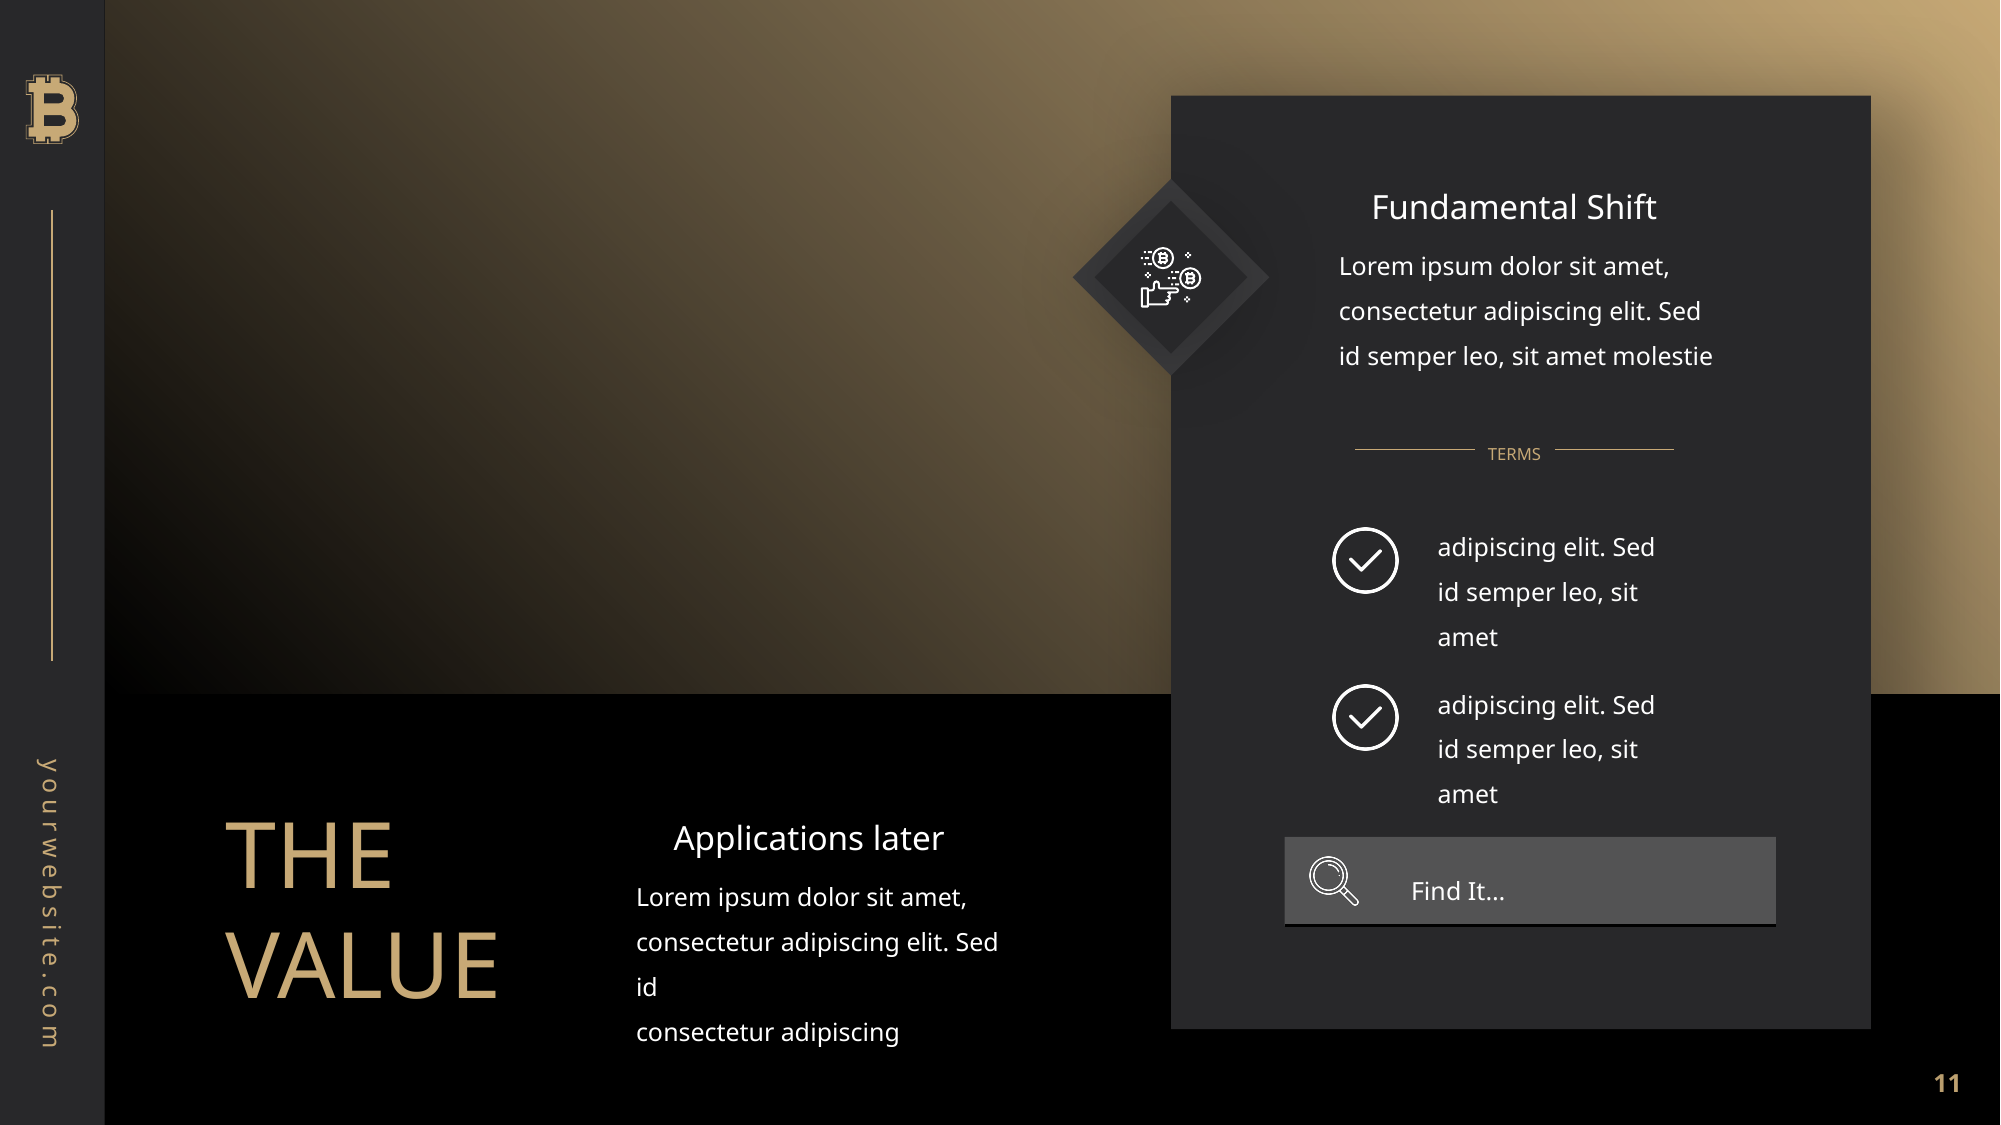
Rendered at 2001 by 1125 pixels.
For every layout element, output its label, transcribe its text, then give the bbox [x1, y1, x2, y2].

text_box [1284, 836, 1776, 926]
text_box Lorem ipsum dolor sit amet, consectetur adipiscing elit. Sed id consectetur adipiscing [621, 859, 1042, 1054]
picture [104, 0, 2000, 694]
text_box [1171, 694, 1871, 1030]
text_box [1355, 426, 1675, 469]
text_box Applications later [658, 809, 960, 865]
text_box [1140, 246, 1202, 308]
text_box THE VALUE [211, 789, 517, 1025]
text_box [1101, 207, 1241, 347]
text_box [1323, 178, 1737, 375]
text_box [1332, 666, 1699, 768]
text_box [1332, 509, 1699, 611]
